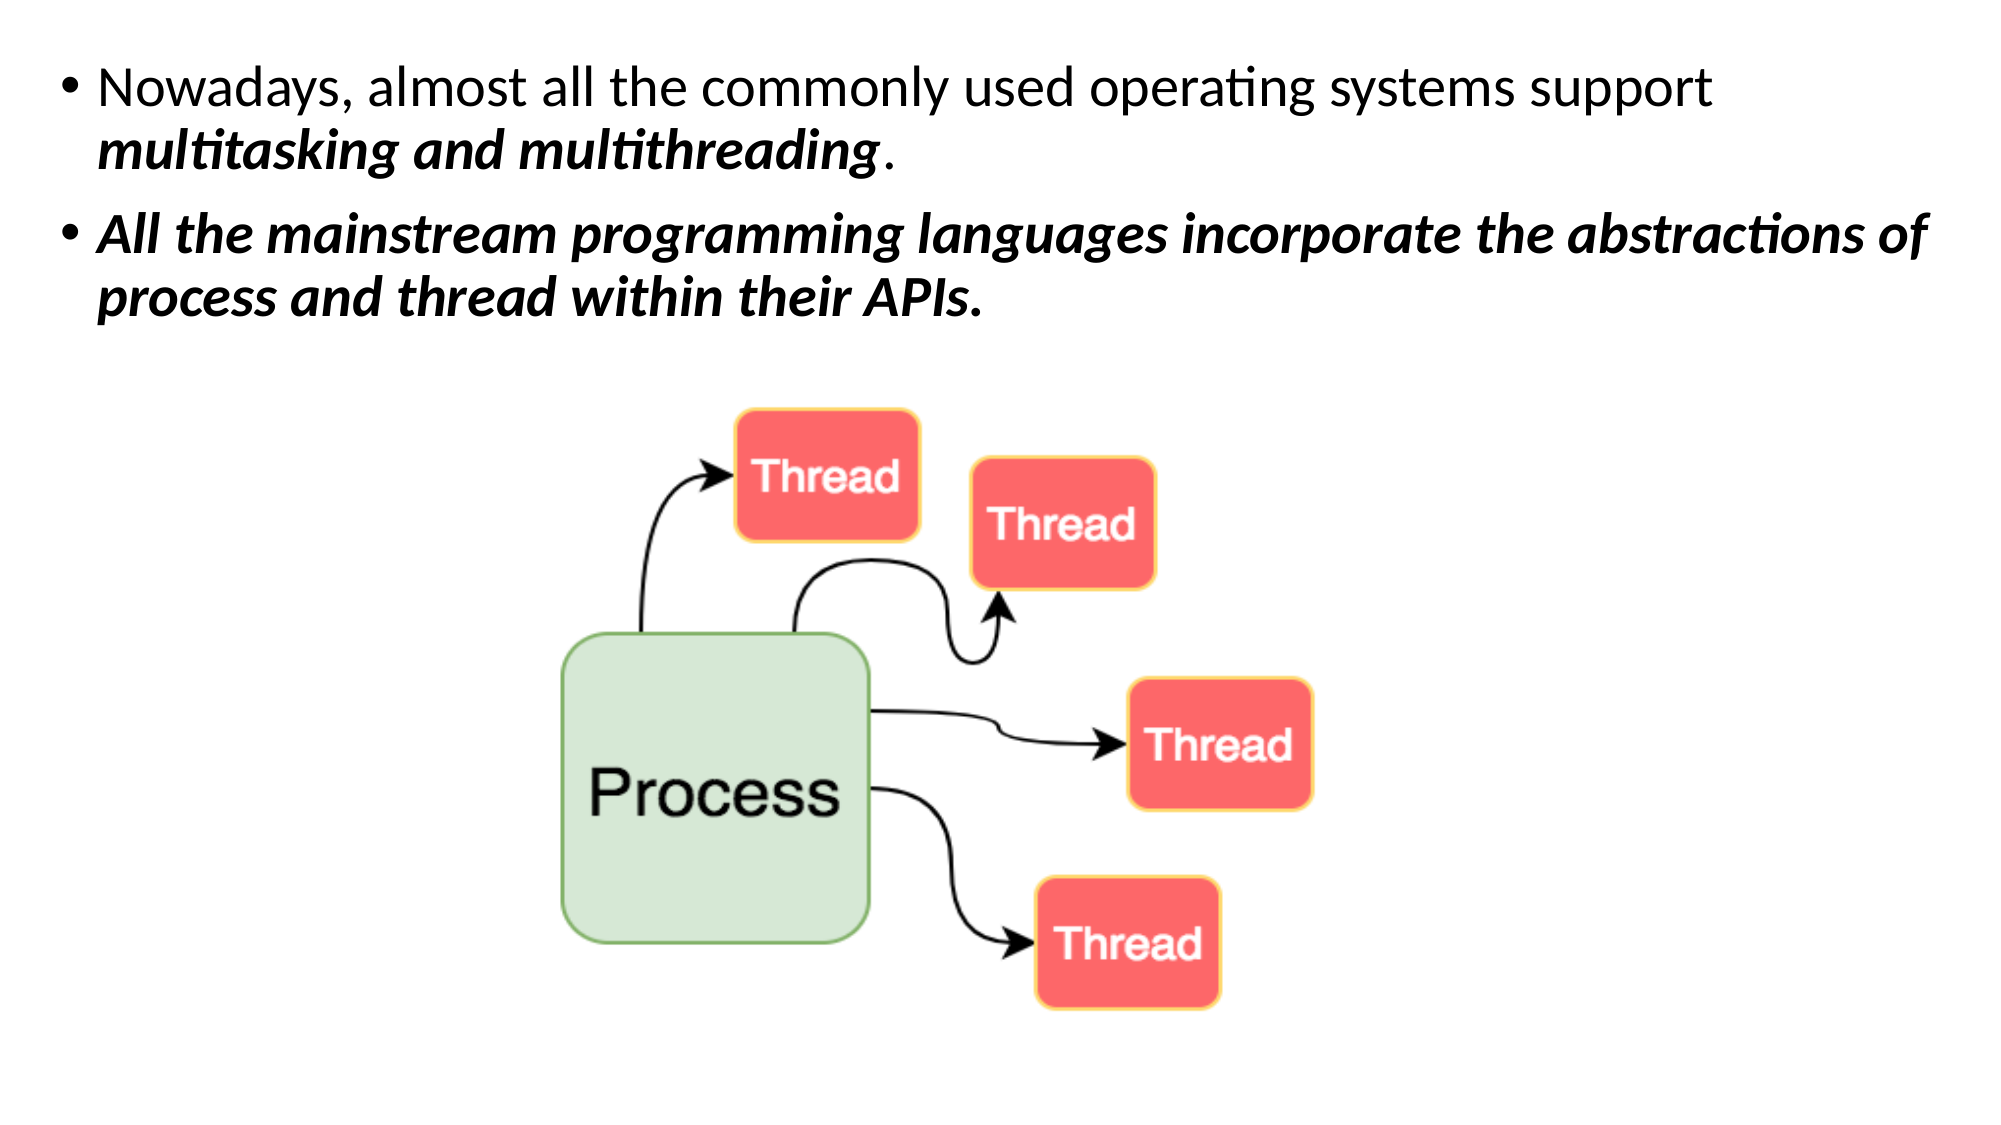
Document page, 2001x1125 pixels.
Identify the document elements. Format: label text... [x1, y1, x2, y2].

list Nowadays, almost all the commonly used operating systems support multitasking and multithreading. All the mainstream programming languages incorporate the abstractions of process and thread within their APIs. [45, 48, 1950, 1096]
picture [506, 393, 1488, 1026]
